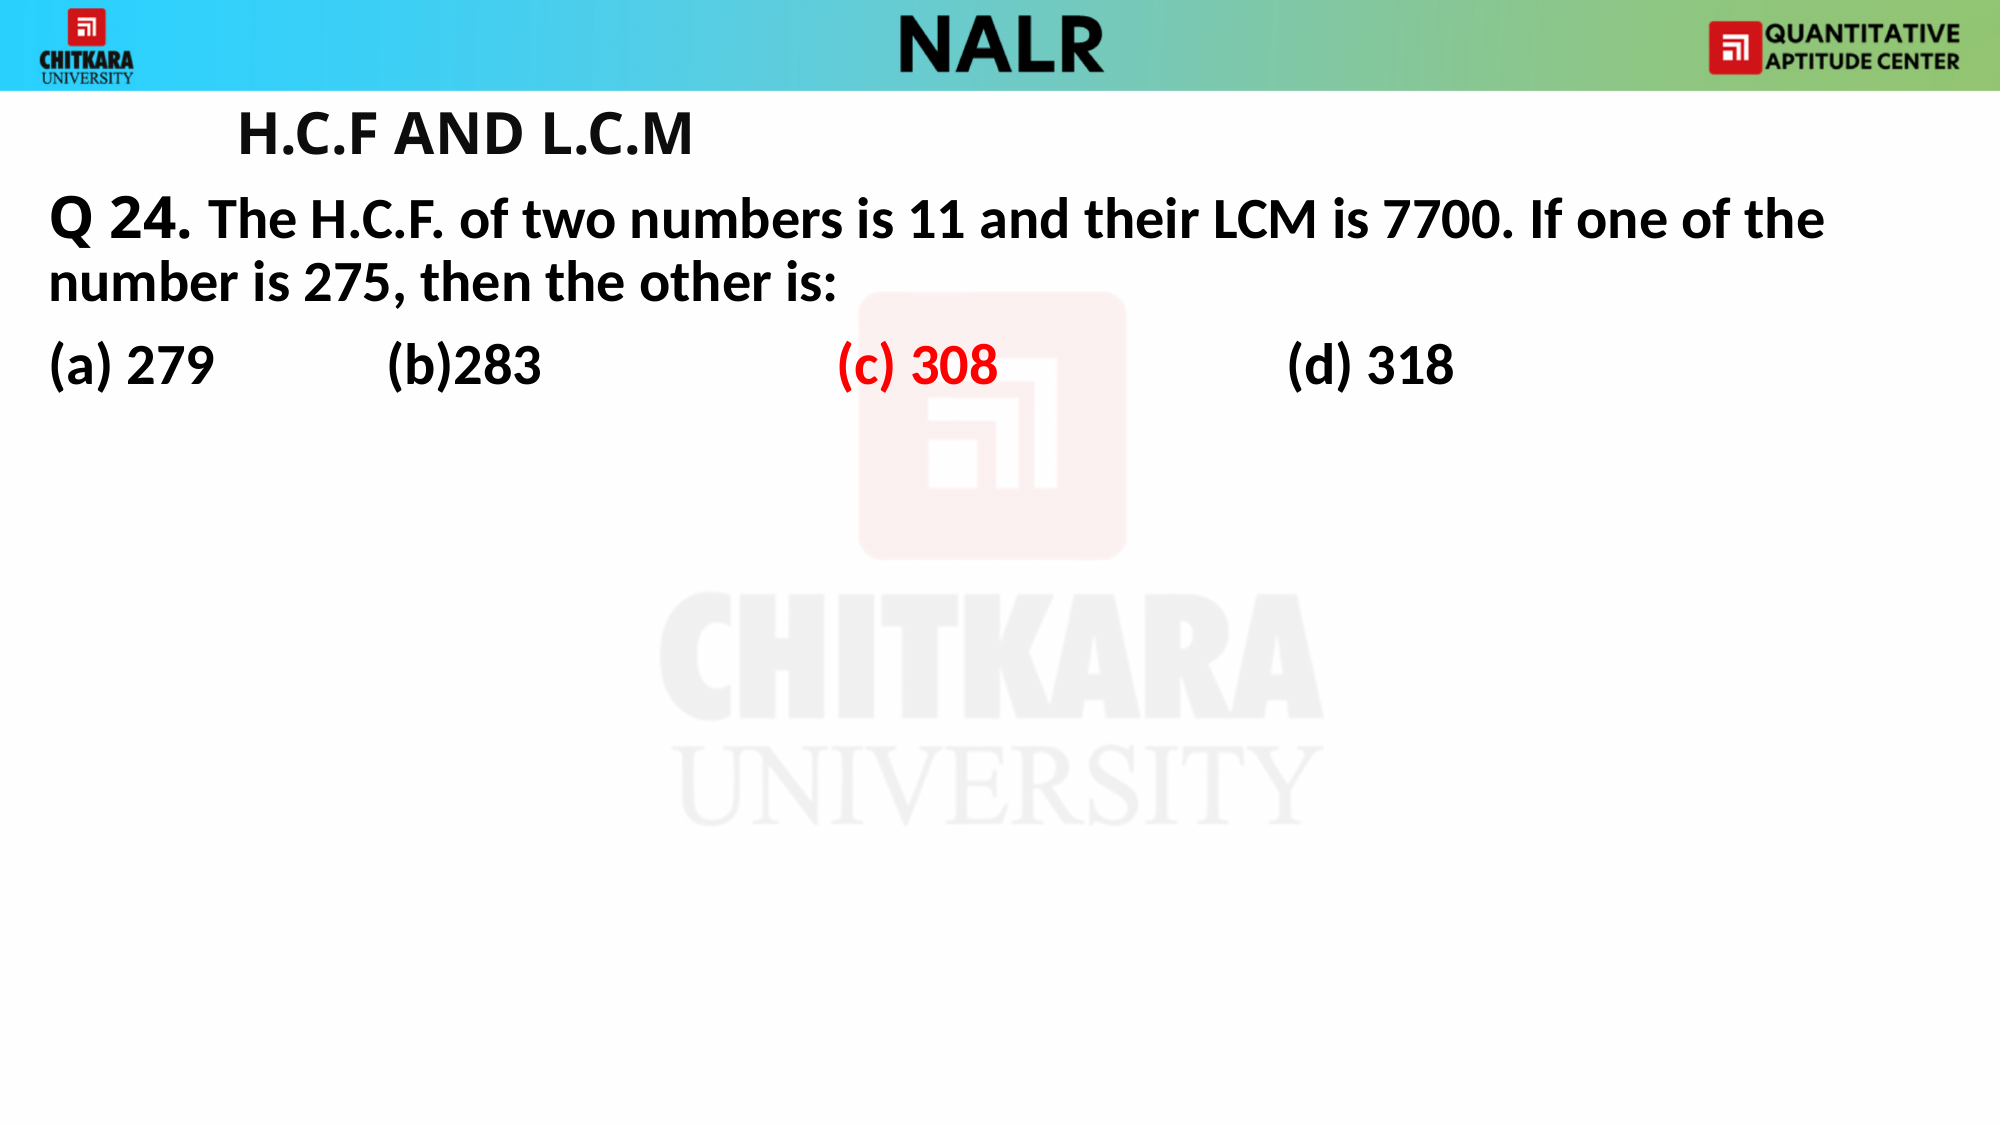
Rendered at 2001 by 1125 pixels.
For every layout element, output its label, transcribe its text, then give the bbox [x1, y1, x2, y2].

picture [0, 0, 2000, 1125]
list H.C.F AND L.C.M Q 24. The H.C.F. of two numbers is 11 and their LCM is 7700. If one of the number is 275, then the other is: (a) 279 (b)283 (c) 308 (d) 318 [33, 96, 1959, 1053]
title [41, 31, 1959, 96]
